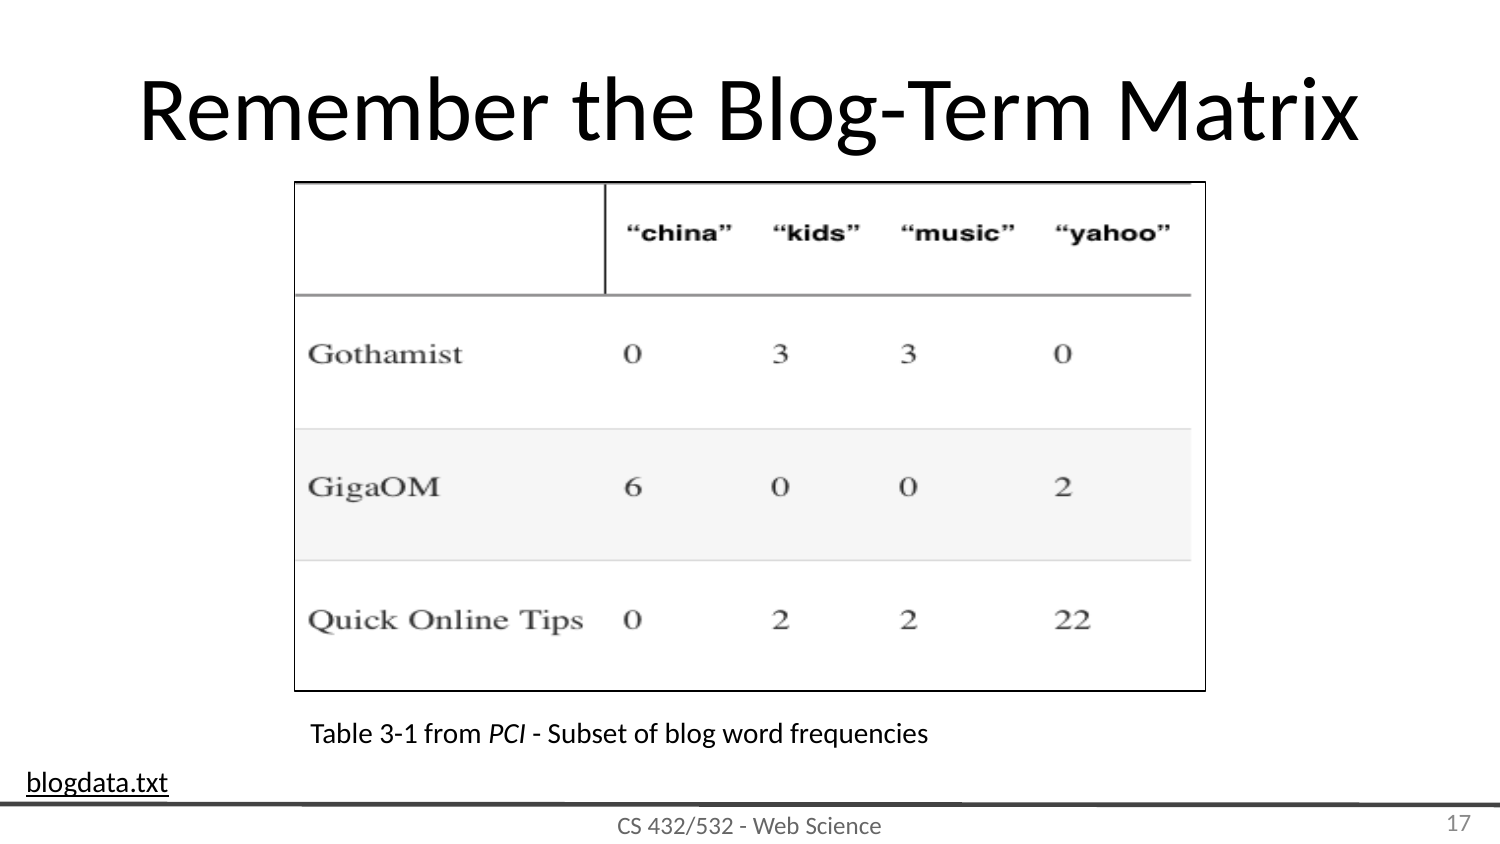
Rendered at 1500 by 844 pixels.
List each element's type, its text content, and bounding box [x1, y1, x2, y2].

title Remember the Blog-Term Matrix [75, 33, 1425, 175]
text_box blogdata.txt [11, 748, 342, 794]
text_box Table 3-1 from PCI - Subset of blog word frequencies [295, 698, 1183, 744]
slide_number ‹#› [1136, 798, 1487, 844]
picture [295, 182, 1205, 691]
